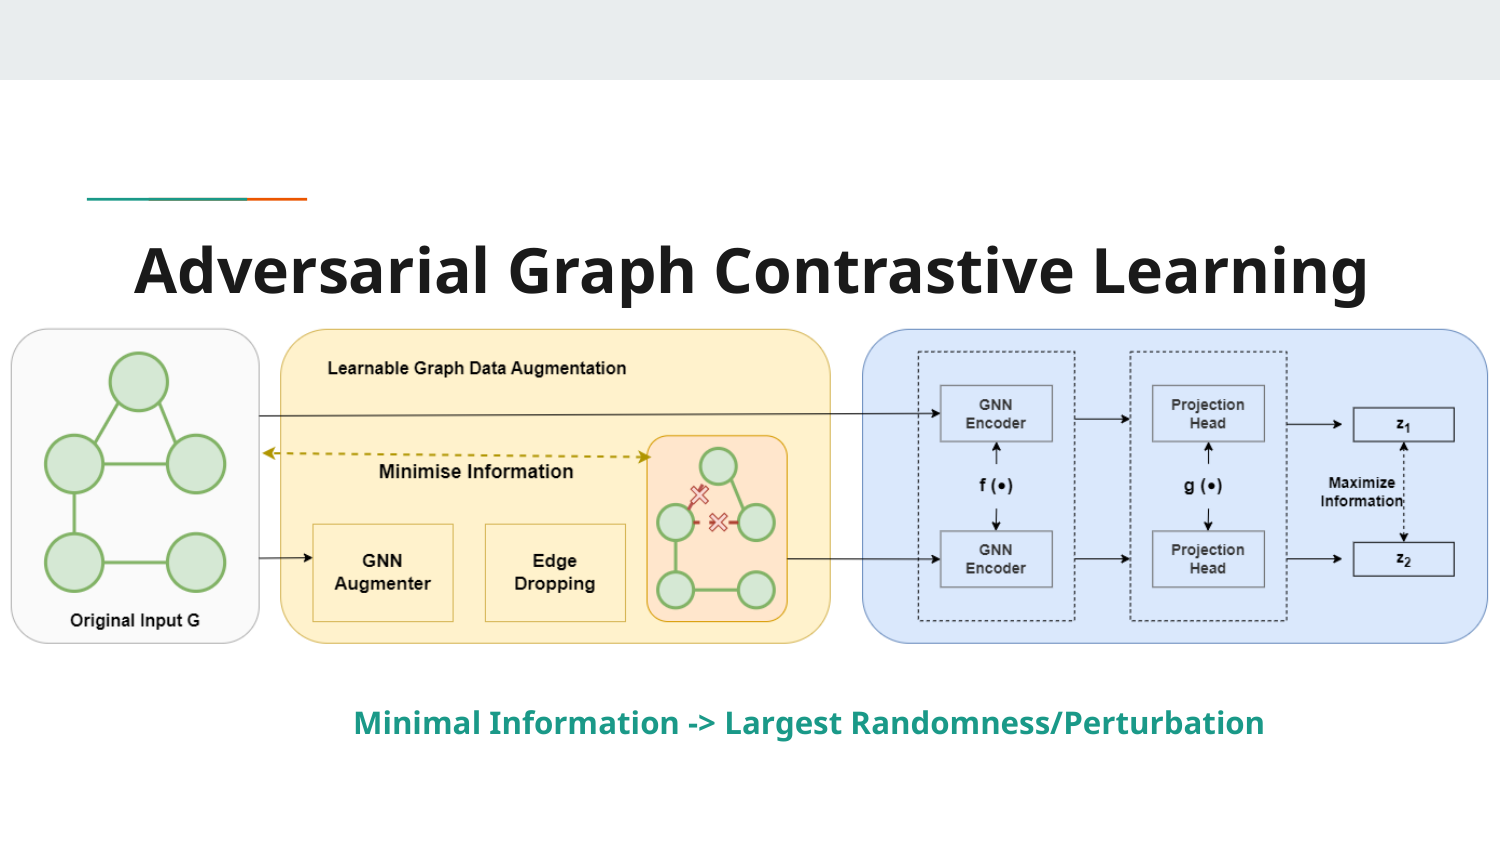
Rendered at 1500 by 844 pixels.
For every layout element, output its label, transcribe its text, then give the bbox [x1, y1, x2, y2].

picture [0, 318, 1500, 659]
list Minimal Information -> Largest Randomness/Perturbation [179, 682, 1441, 795]
title Adversarial Graph Contrastive Learning [119, 216, 1500, 305]
